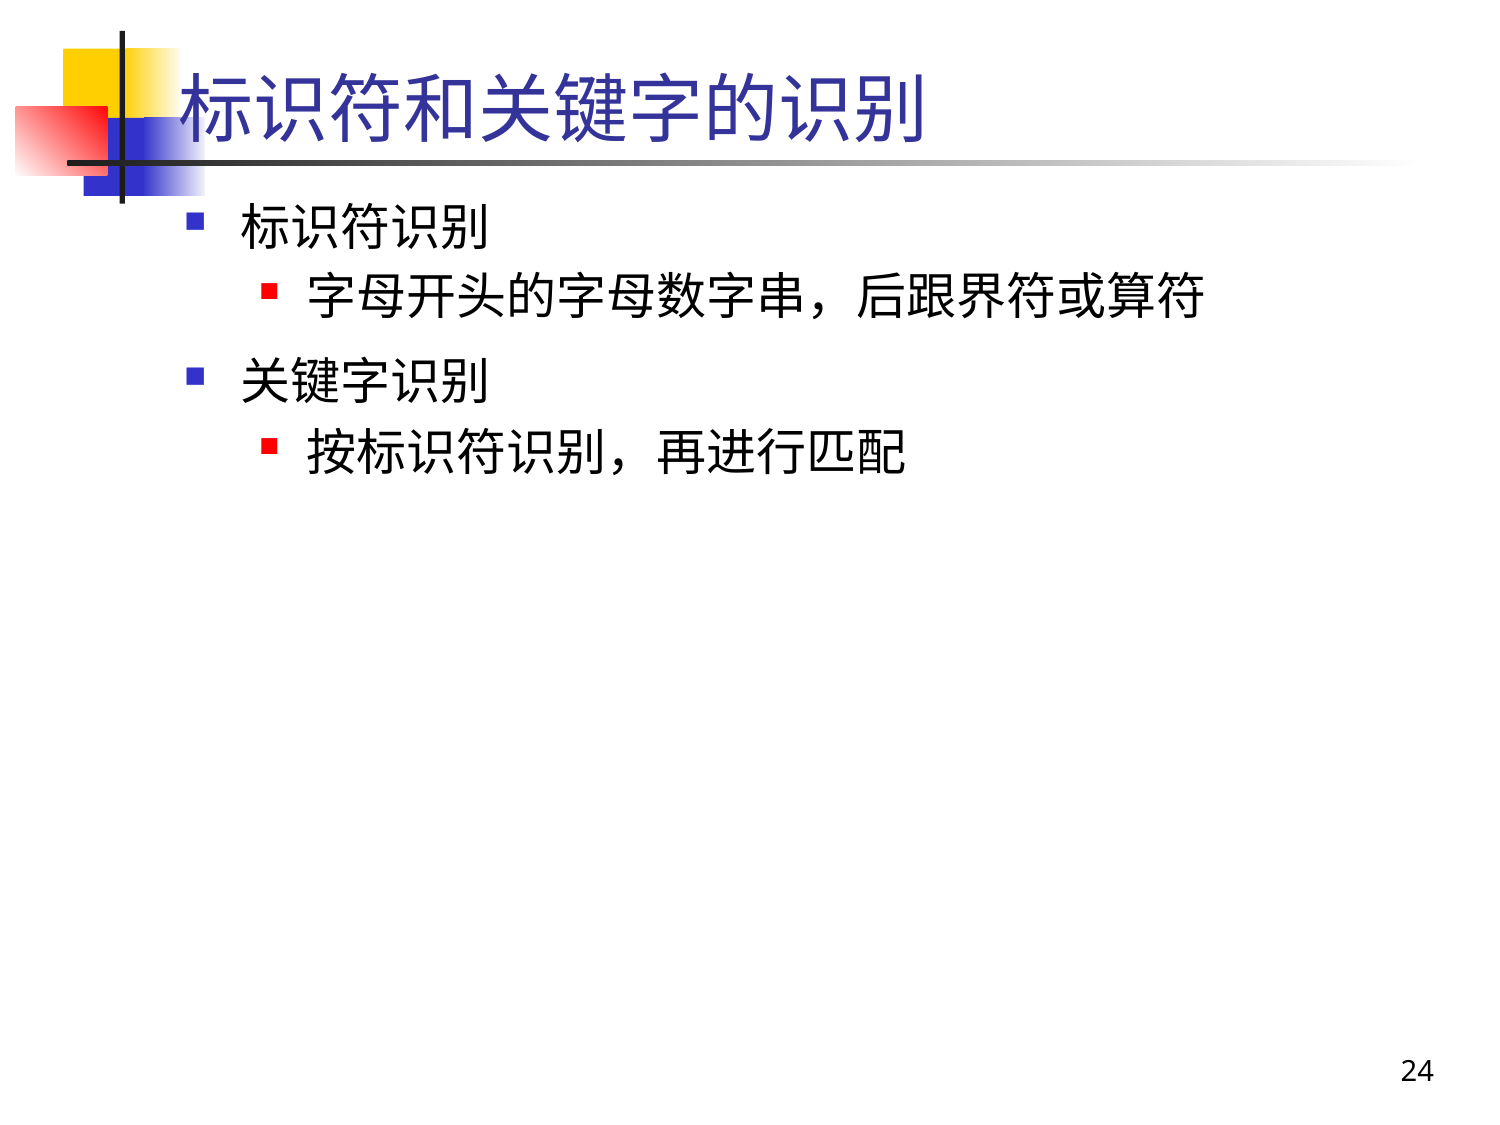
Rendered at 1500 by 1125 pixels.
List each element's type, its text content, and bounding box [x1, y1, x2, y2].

title 标识符和关键字的识别 [163, 33, 1443, 160]
list 标识符识别 字母开头的字母数字串，后跟界符或算符 关键字识别 按标识符识别，再进行匹配 [168, 187, 1445, 1012]
slide_number 24 [1136, 1023, 1450, 1100]
